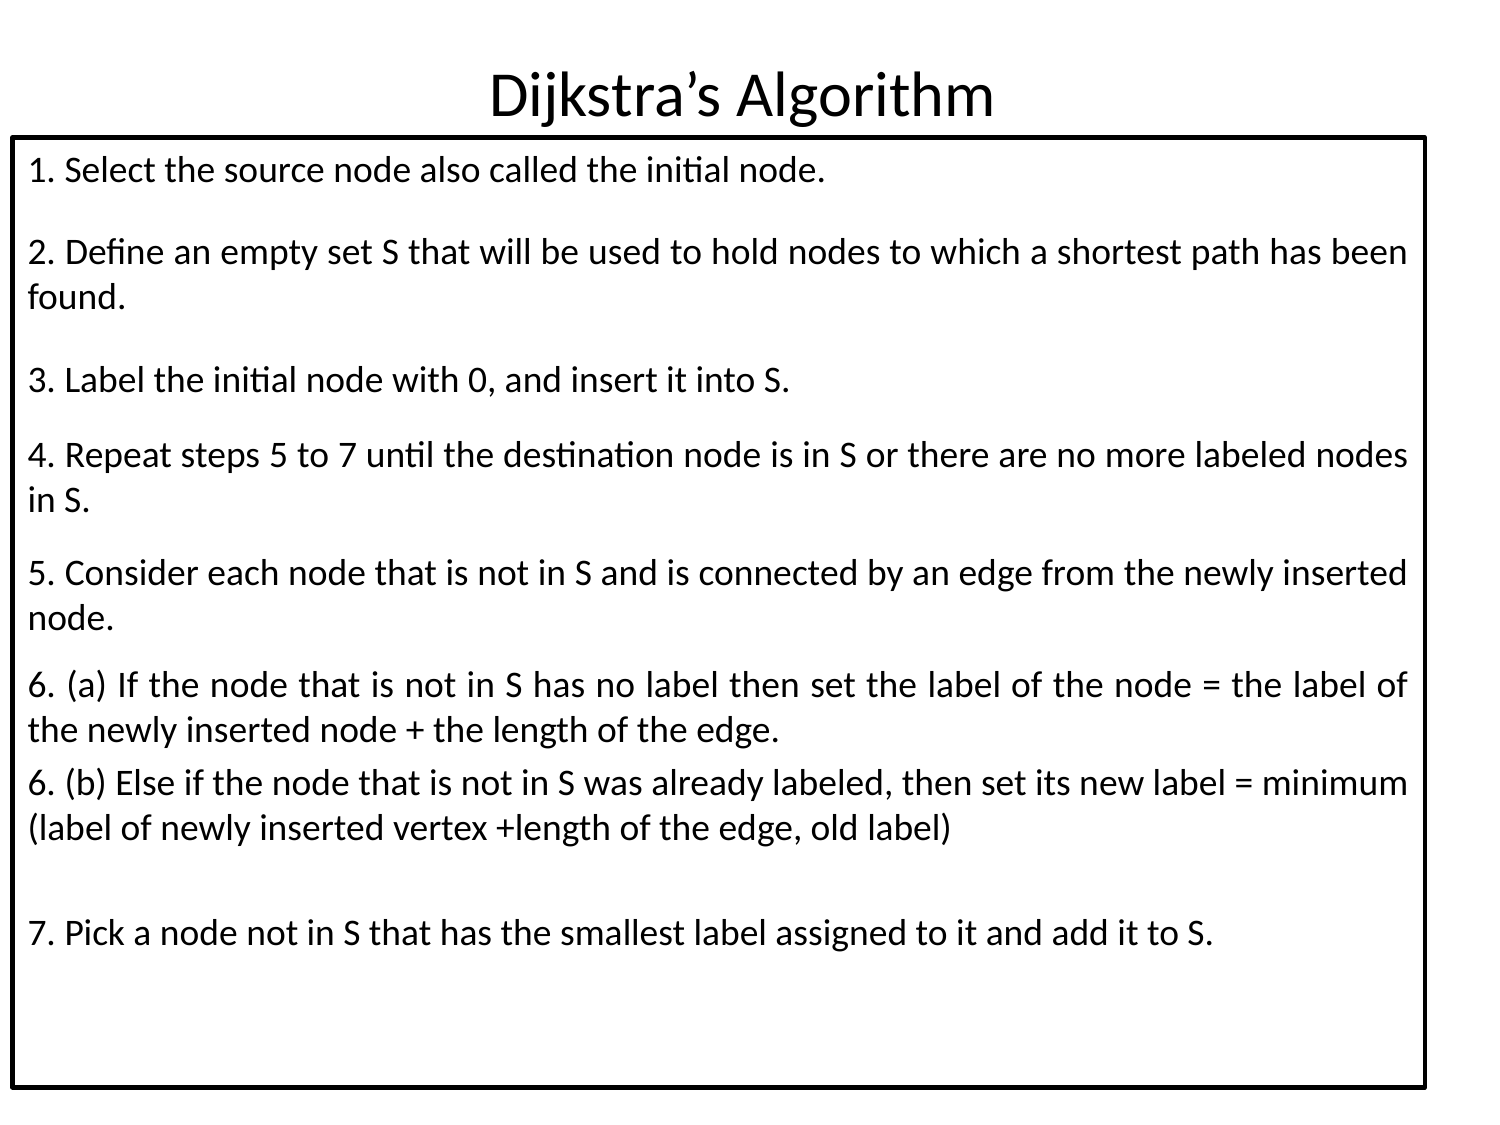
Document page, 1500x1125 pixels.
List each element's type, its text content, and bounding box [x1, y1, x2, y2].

list 1. Select the source node also called the initial node. 2. Define an empty set S that will be used to hold nodes to which a shortest path has been found. 3. Label the initial node with 0, and insert it into S. 4. Repeat steps 5 to 7 until the destination node is in S or there are no more labeled nodes in S. 5. Consider each node that is not in S and is connected by an edge from the newly inserted node. 6. (a) If the node that is not in S has no label then set the label of the node = the label of the newly inserted node + the length of the edge. 6. (b) Else if the node that is not in S was already labeled, then set its new label = minimum (label of newly inserted vertex +length of the edge, old label) 7. Pick a node not in S that has the smallest label assigned to it and add it to S. [10, 135, 1427, 1090]
title Dijkstra’s Algorithm [75, 45, 1425, 135]
